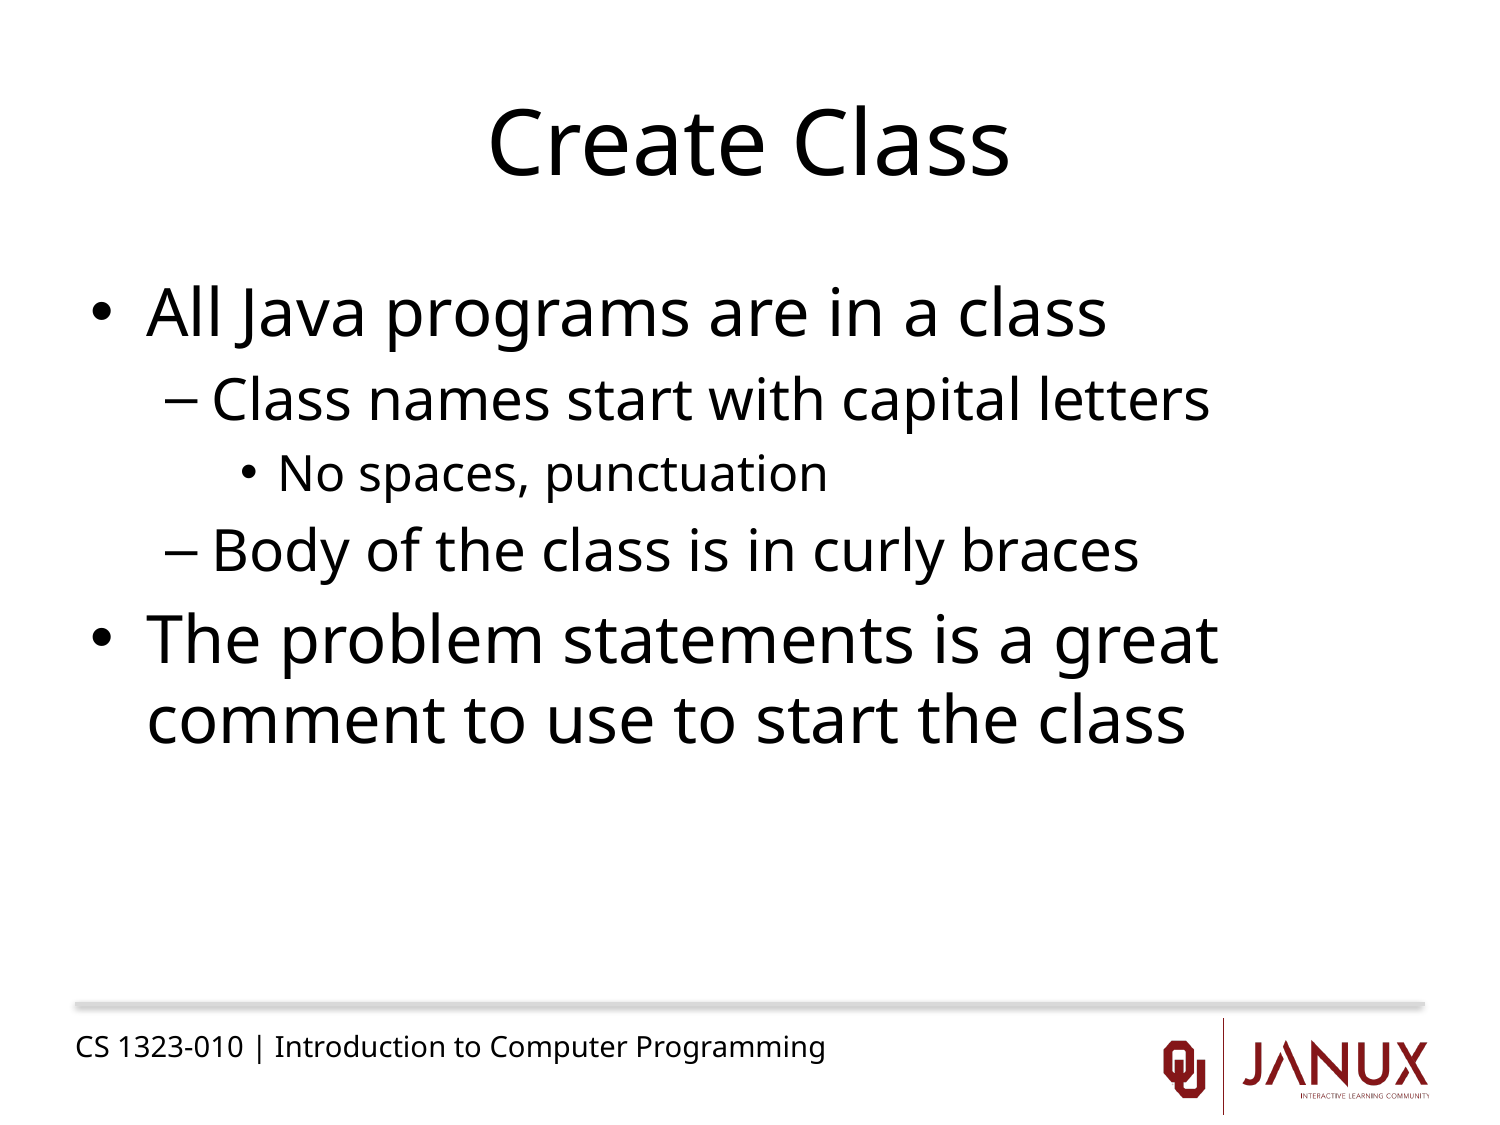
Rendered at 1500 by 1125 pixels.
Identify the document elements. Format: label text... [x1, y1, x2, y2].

list All Java programs are in a class Class names start with capital letters No spaces, punctuation Body of the class is in curly braces The problem statements is a great comment to use to start the class [75, 262, 1425, 1005]
title Create Class [75, 45, 1425, 233]
